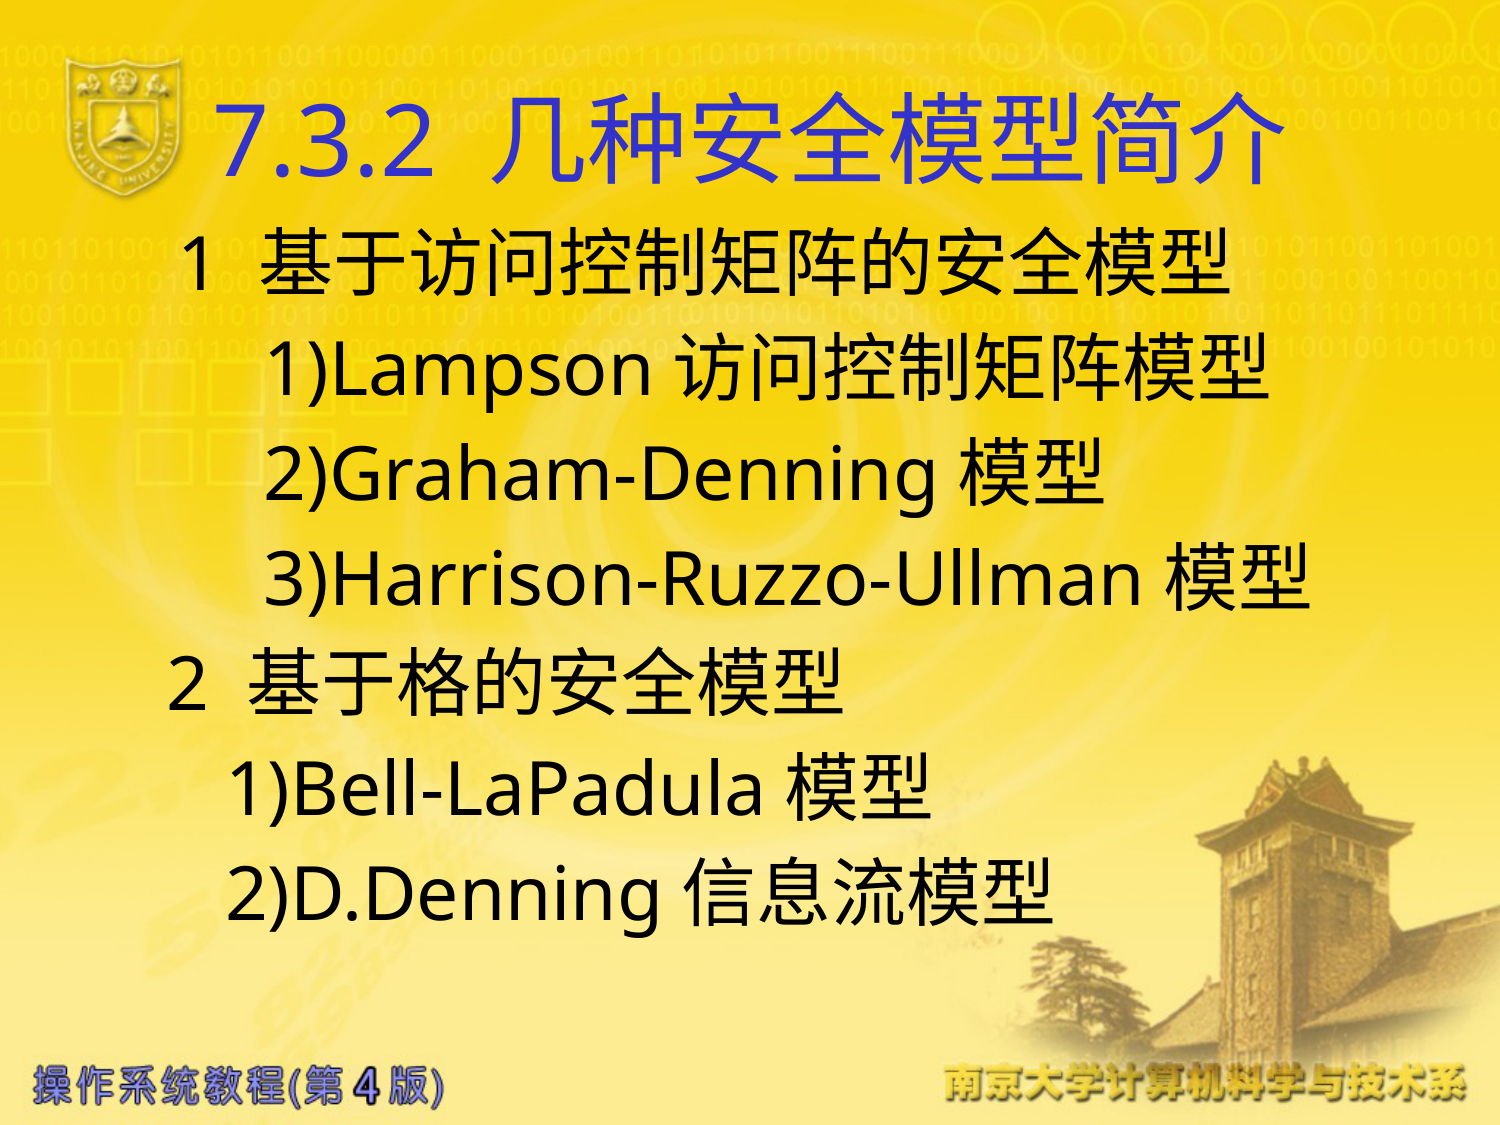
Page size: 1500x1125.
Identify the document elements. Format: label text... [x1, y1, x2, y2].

list 1 基于访问控制矩阵的安全模型 1)Lampson访问控制矩阵模型 2)Graham-Denning模型 3)Harrison-Ruzzo-Ullman模型 2 基于格的安全模型 1)Bell-LaPadula模型 2)D.Denning信息流模型 [112, 208, 1388, 1059]
picture [0, 0, 1500, 1125]
title 7.3.2 几种安全模型简介 [112, 42, 1388, 208]
